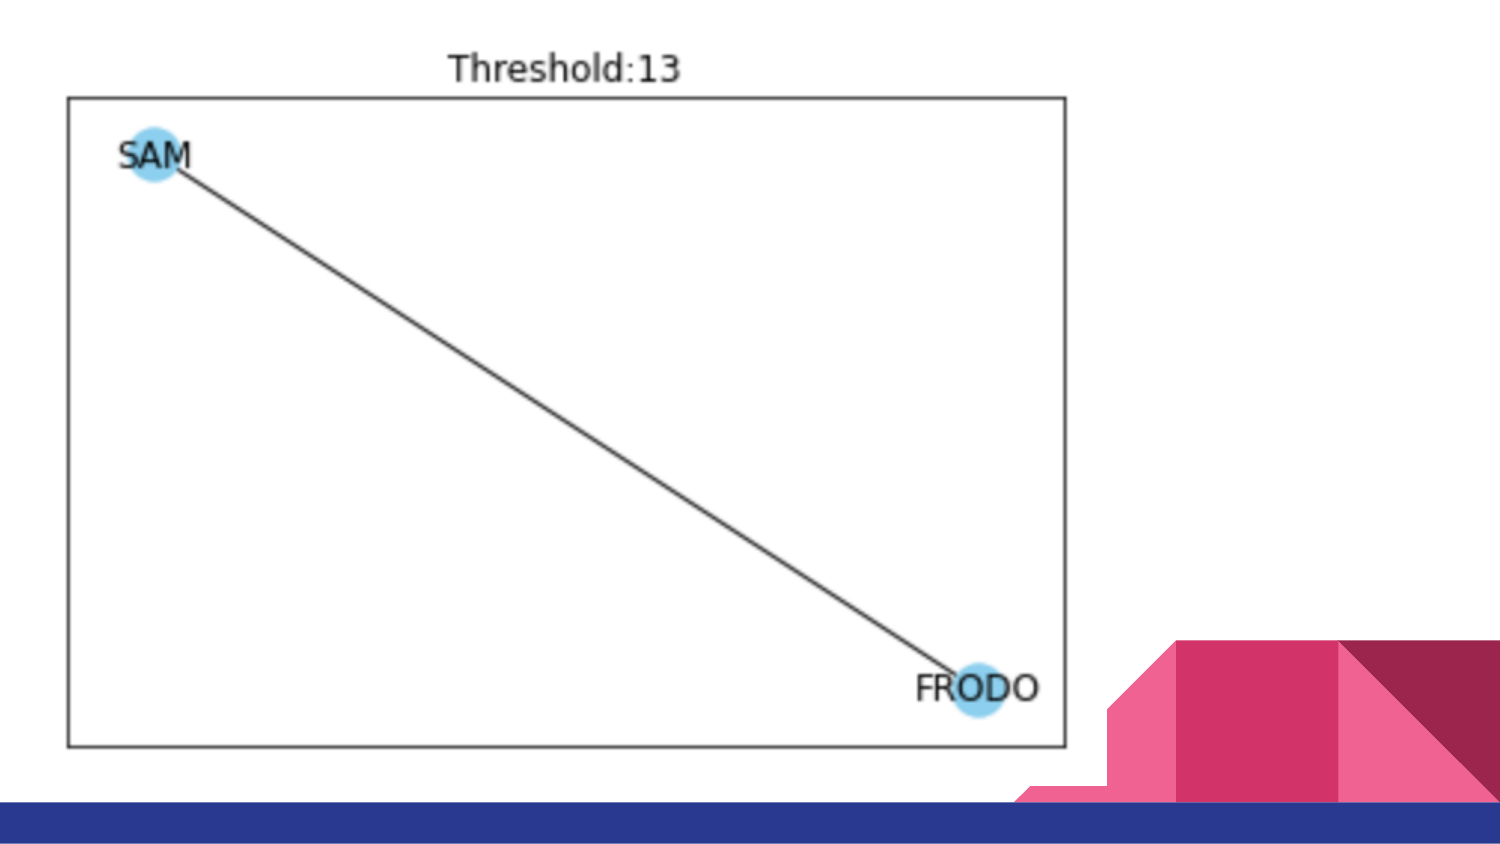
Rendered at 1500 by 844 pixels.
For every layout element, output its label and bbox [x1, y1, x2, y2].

picture [24, 24, 1107, 786]
